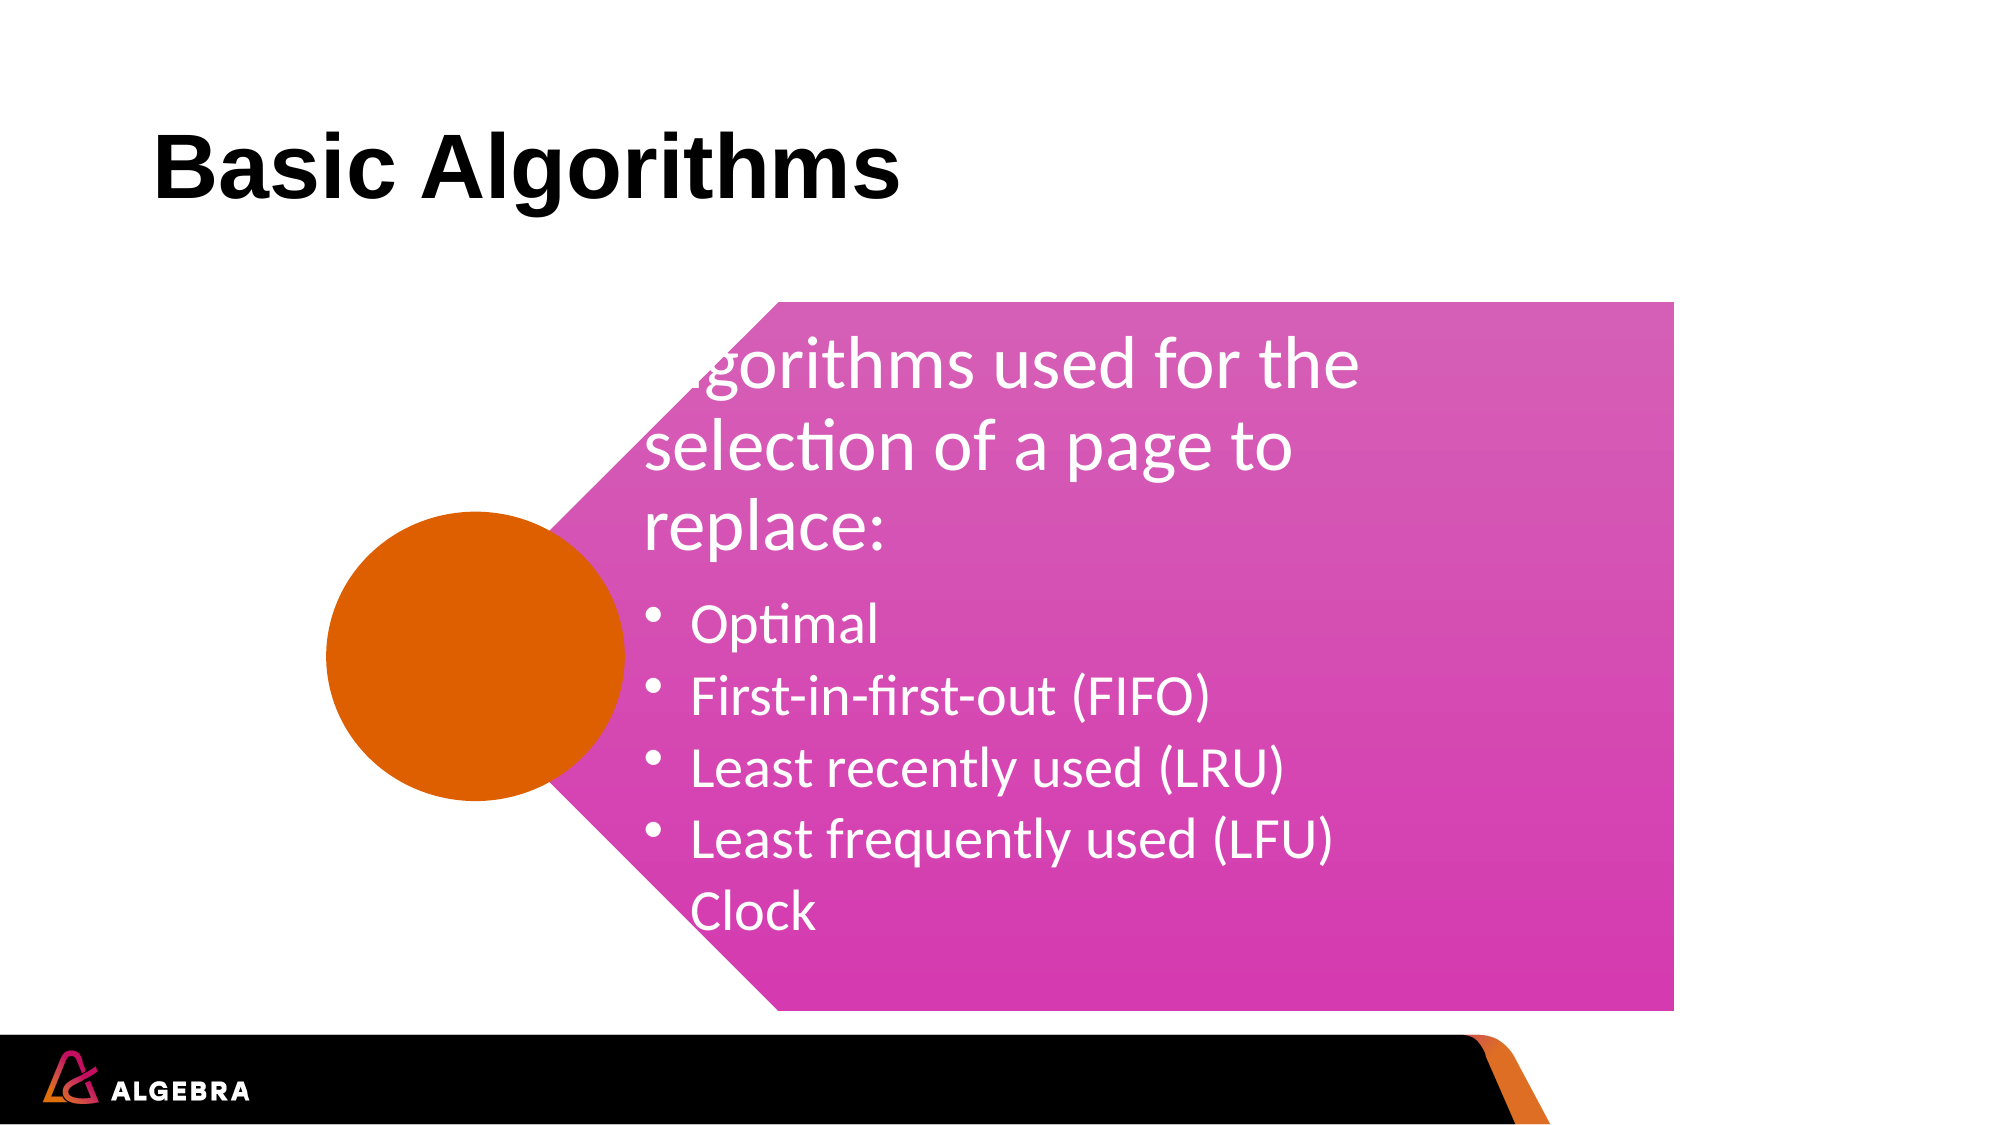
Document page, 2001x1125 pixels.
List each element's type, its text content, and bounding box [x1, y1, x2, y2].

title Basic Algorithms [137, 59, 1863, 278]
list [137, 299, 1863, 1014]
picture [0, 1034, 1733, 1125]
